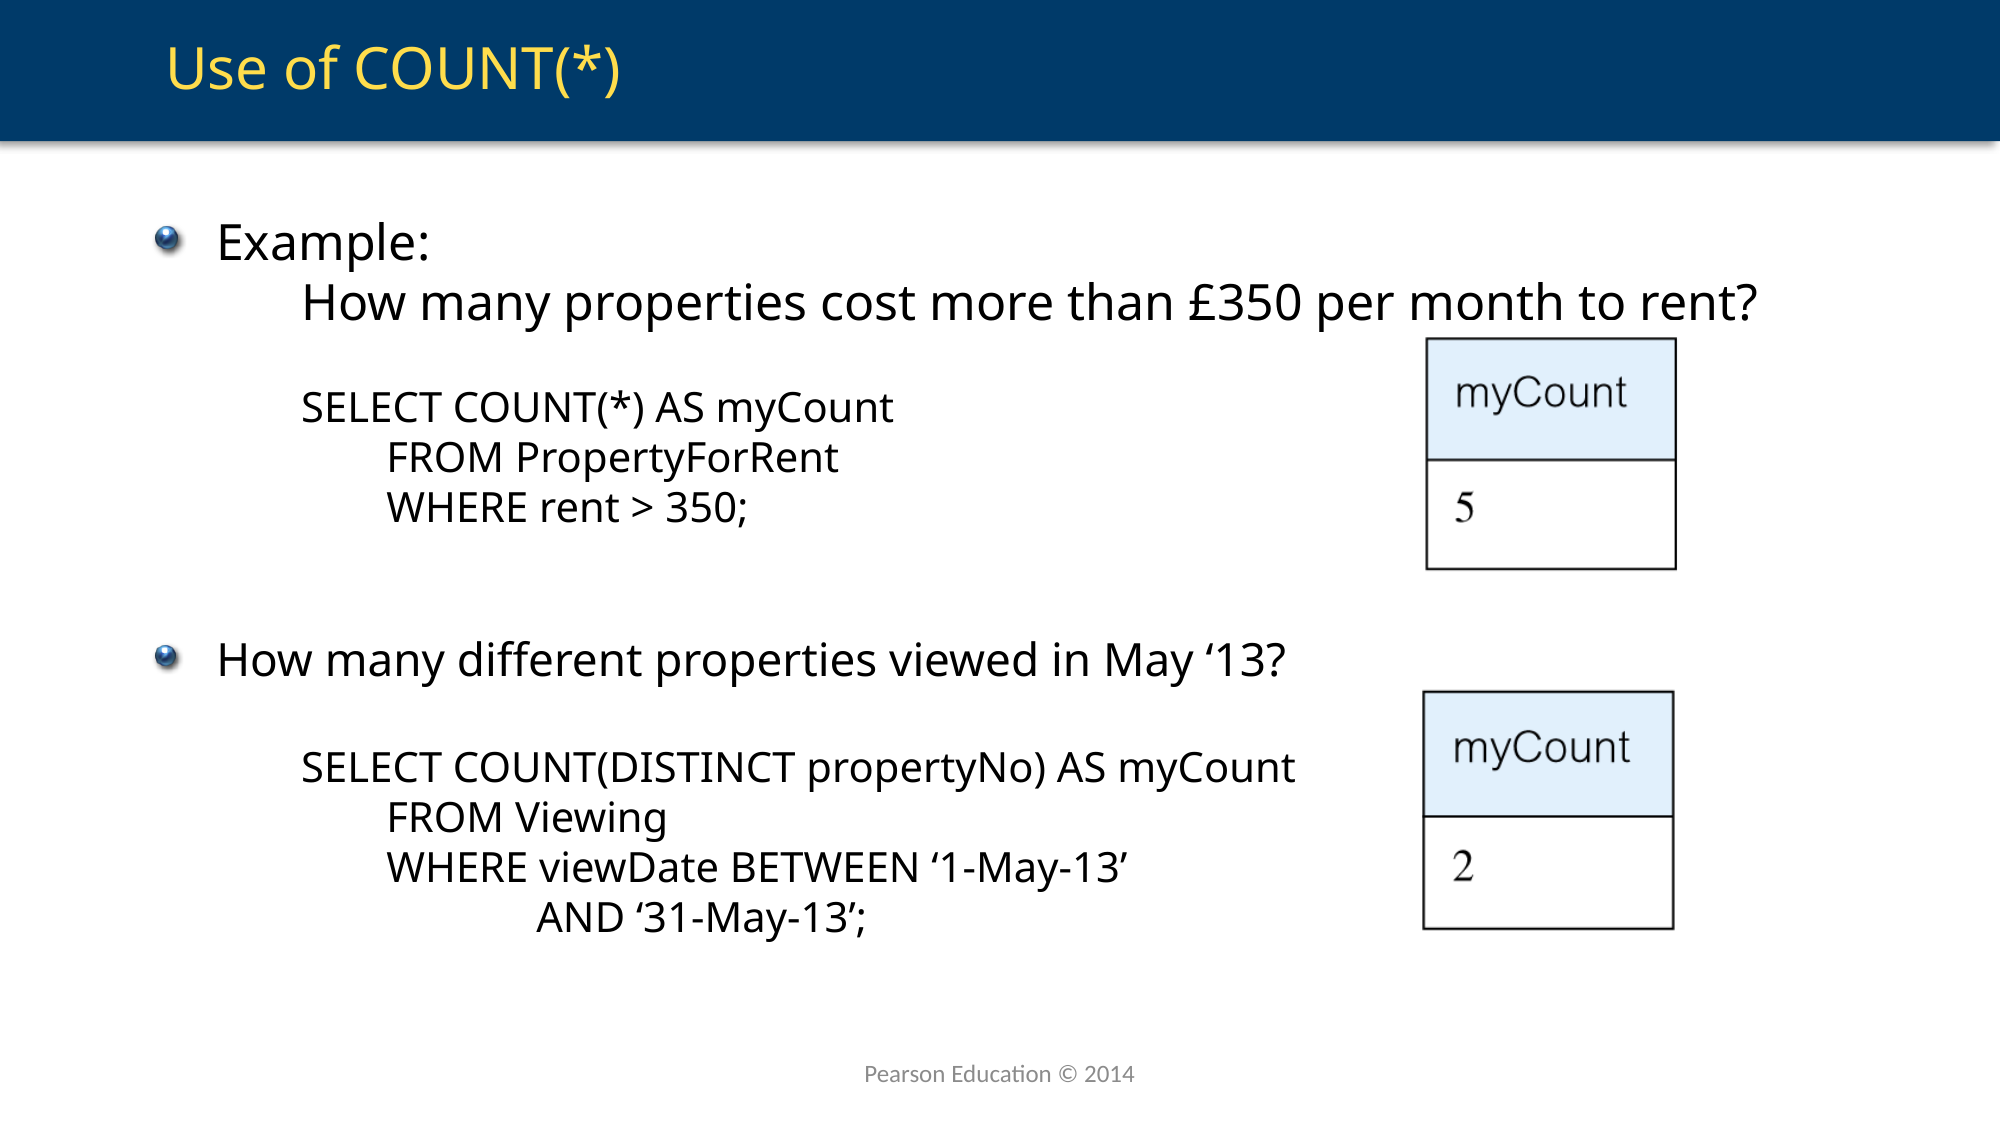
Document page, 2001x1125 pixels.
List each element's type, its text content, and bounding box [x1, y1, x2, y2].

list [1414, 320, 1700, 585]
list Example: How many properties cost more than £350 per month to rent? SELECT COUNT(*) AS myCount FROM PropertyForRent WHERE rent > 350; How many different properties viewed in May ‘13? SELECT COUNT(DISTINCT propertyNo) AS myCount FROM Viewing WHERE viewDate BETWEEN ‘1-May-13’ AND ‘31-May-13’; [136, 203, 1897, 1024]
picture [151, 642, 184, 675]
picture [1414, 672, 1689, 941]
footer Pearson Education © 2014 [662, 1042, 1338, 1103]
title Use of COUNT(*) [0, 0, 2000, 142]
picture [151, 223, 187, 259]
